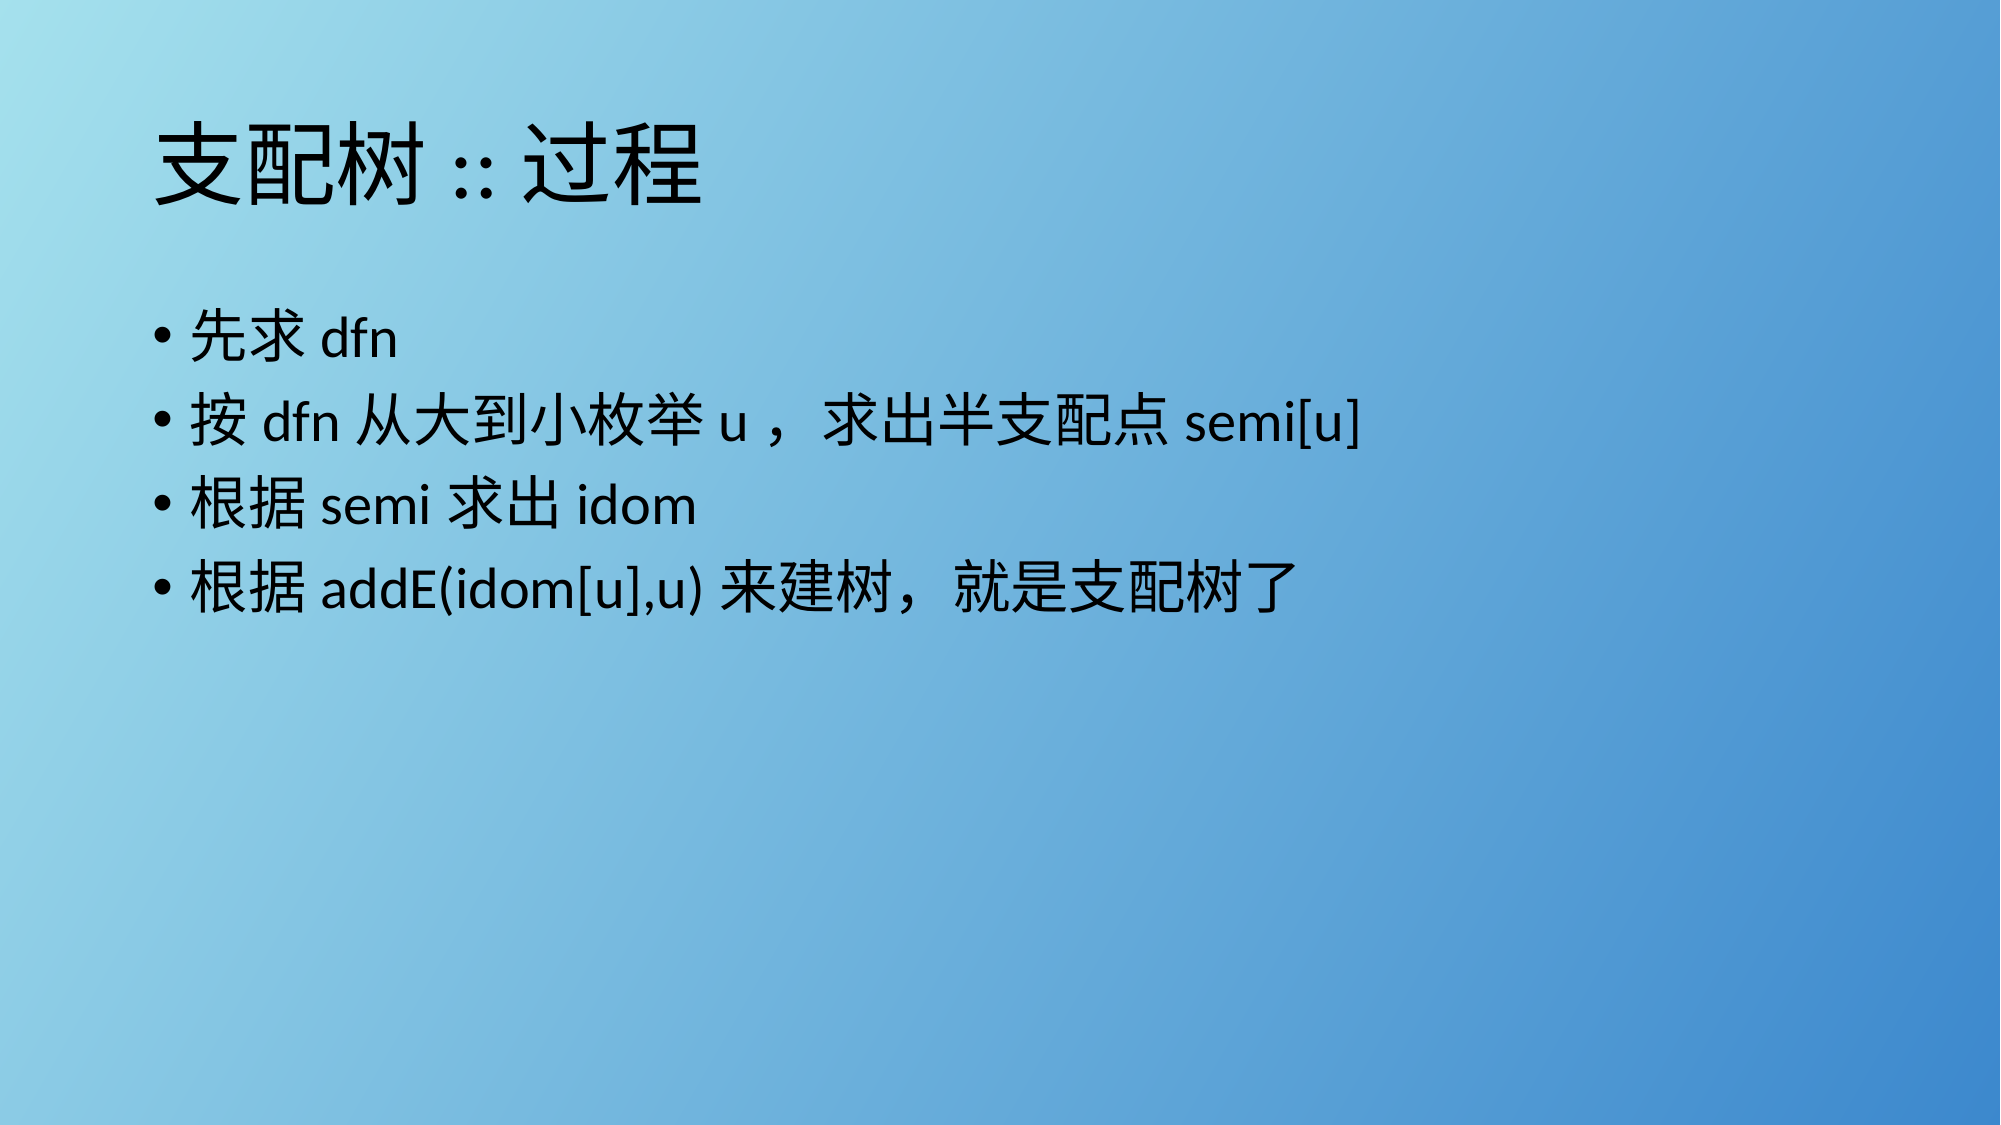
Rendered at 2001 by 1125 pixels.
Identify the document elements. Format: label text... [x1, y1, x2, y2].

list 先求dfn 按dfn从大到小枚举u，求出半支配点semi[u] 根据semi求出idom 根据addE(idom[u],u)来建树，就是支配树了 [137, 299, 1863, 1014]
title 支配树::过程 [137, 59, 1863, 278]
